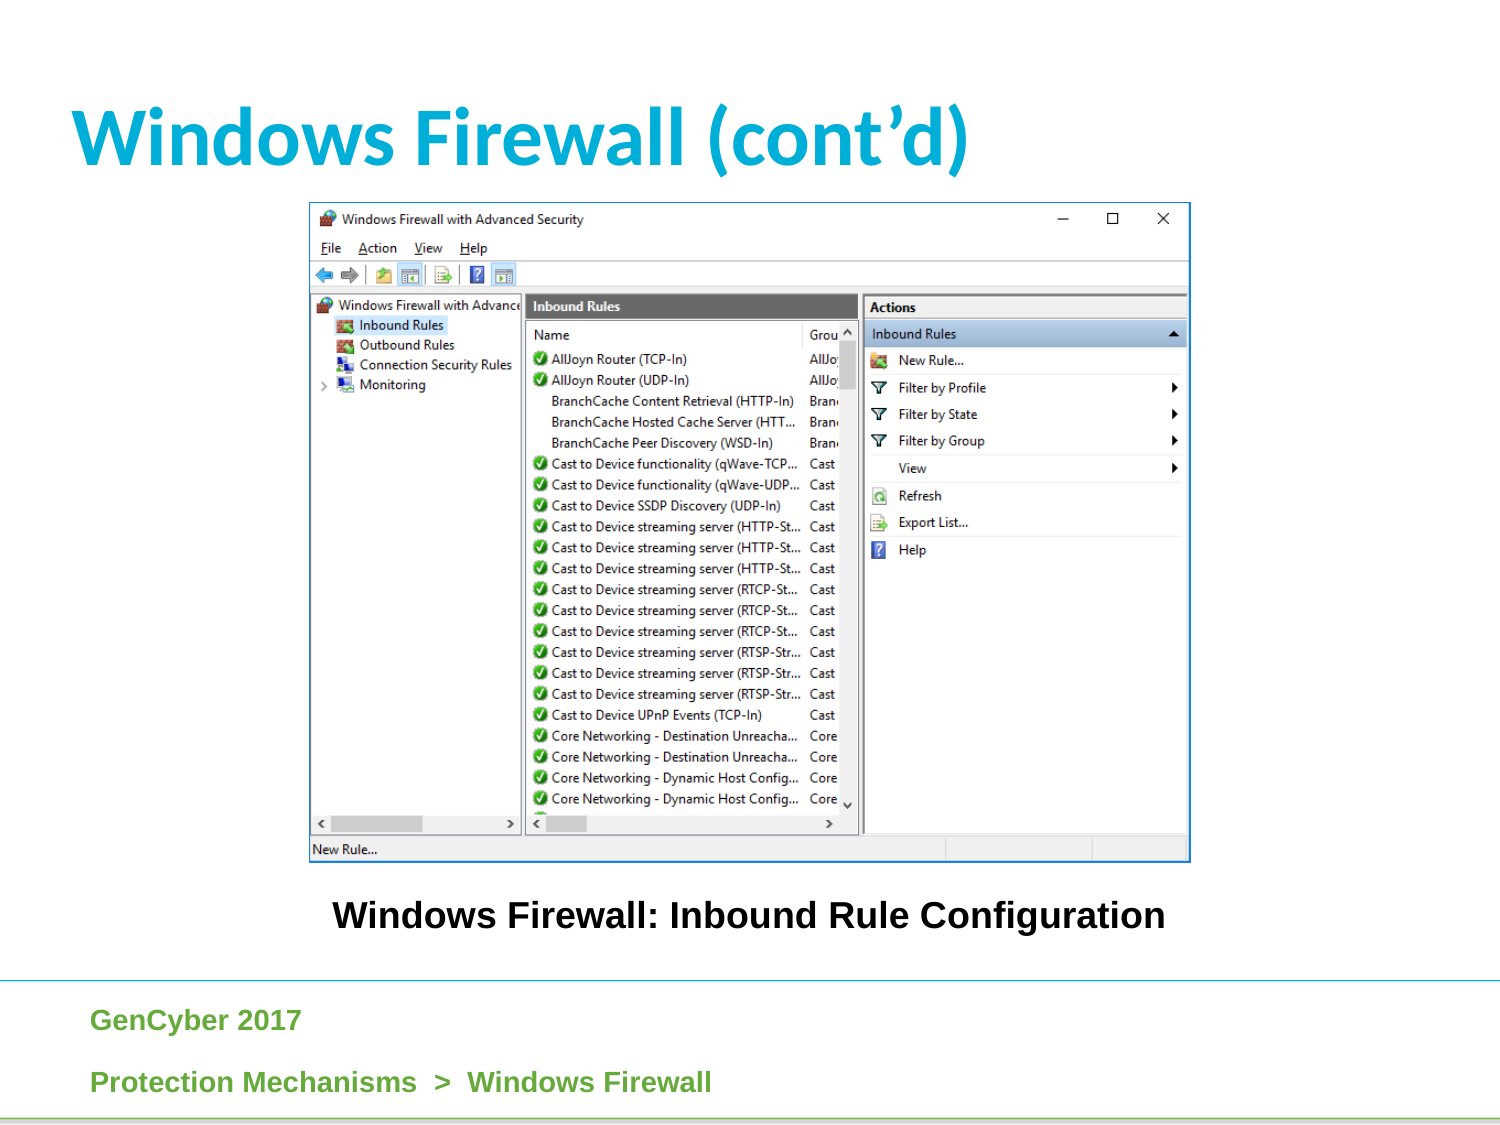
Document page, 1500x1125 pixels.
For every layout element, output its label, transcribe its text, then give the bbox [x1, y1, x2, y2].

picture [309, 202, 1191, 863]
picture [0, 982, 1500, 1125]
text_box Windows Firewall: Inbound Rule Configuration [74, 862, 1425, 966]
title Windows Firewall (cont’d) [0, 75, 1500, 193]
text_box Protection Mechanisms > Windows Firewall [74, 1049, 1425, 1113]
